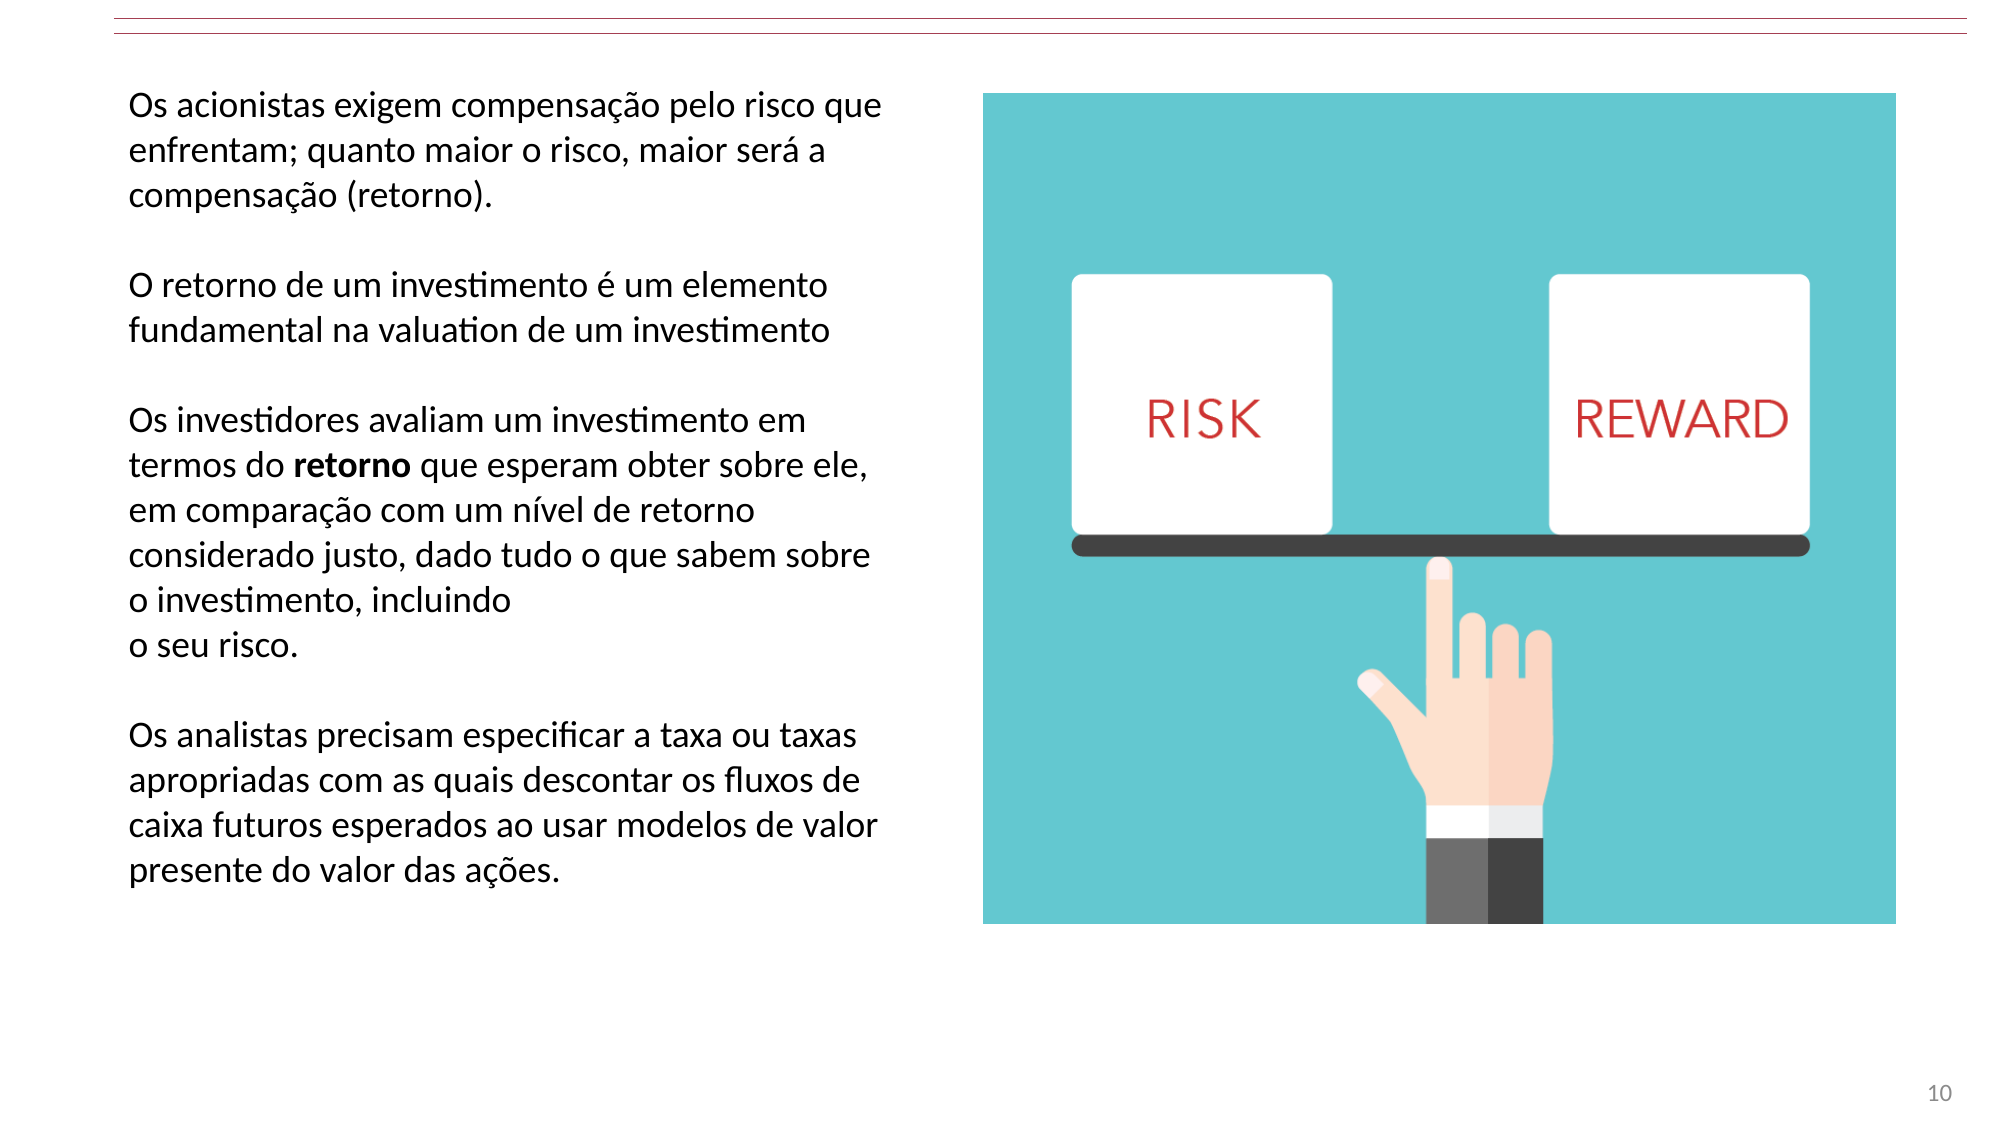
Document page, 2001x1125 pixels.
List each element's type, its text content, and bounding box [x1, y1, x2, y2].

picture [983, 93, 1896, 924]
slide_number 10 [1894, 1061, 1968, 1121]
text_box Os acionistas exigem compensação pelo risco que enfrentam; quanto maior o risco, maior será a compensação (retorno). O retorno de um investimento é um elemento fundamental na valuation de um investimento Os investidores avaliam um investimento em termos do retorno que esperam obter sobre ele, em comparação com um nível de retorno considerado justo, dado tudo o que sabem sobre o investimento, incluindo o seu risco. Os analistas precisam especificar a taxa ou taxas apropriadas com as quais descontar os fluxos de caixa futuros esperados ao usar modelos de valor presente do valor das ações. [113, 72, 899, 987]
